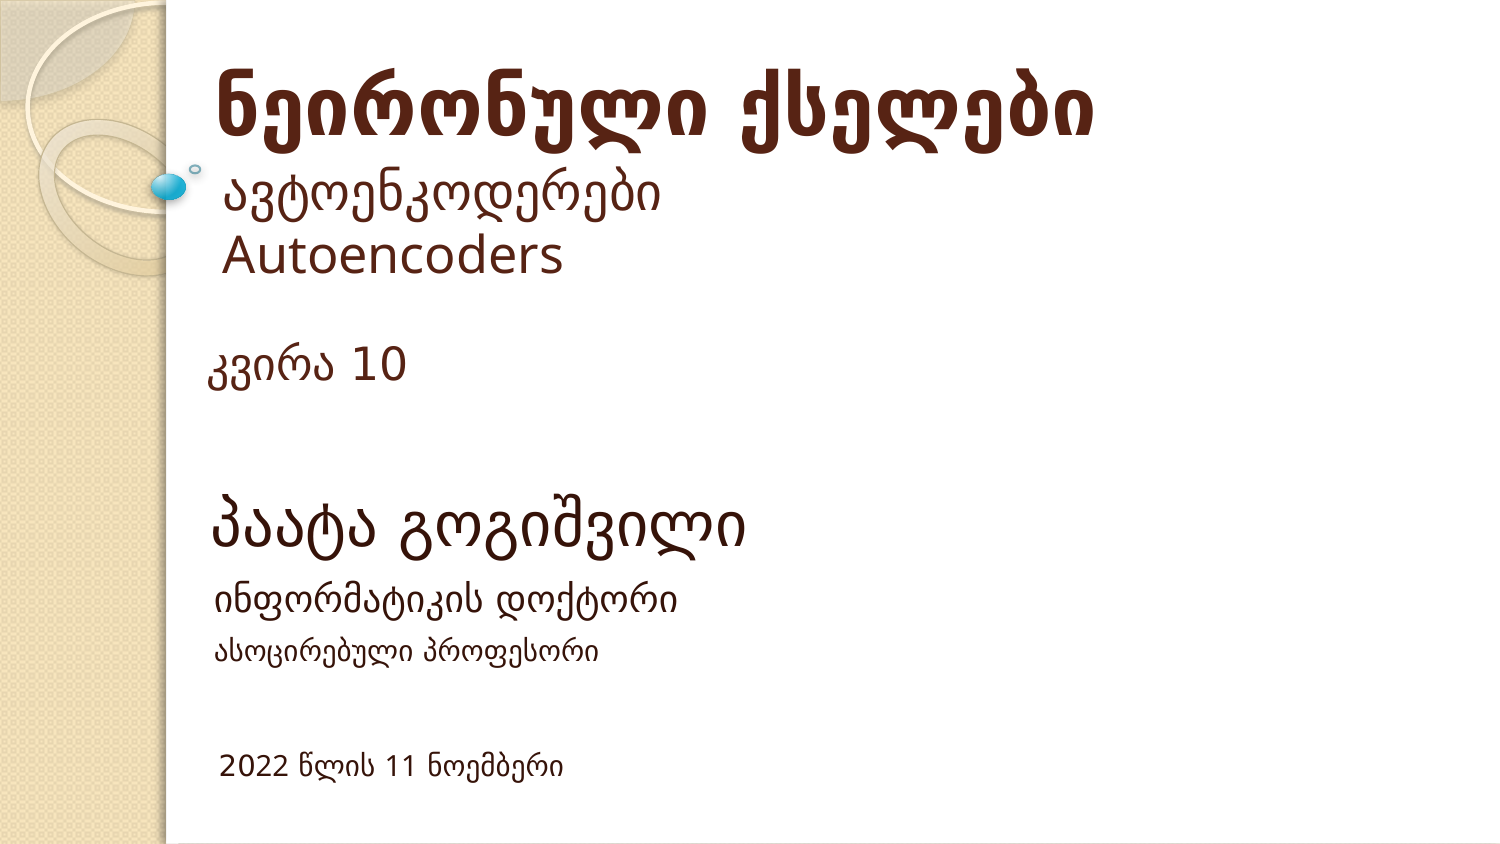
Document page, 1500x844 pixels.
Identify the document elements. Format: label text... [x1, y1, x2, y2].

text_box ავტოენკოდერები Autoencoders [208, 159, 1426, 292]
text_box კვირა 10 [191, 340, 450, 397]
text_box ინფორმატიკის დოქტორი ასოცირებული პროფესორი [194, 574, 1410, 685]
title ნეირონული ქსელები [199, 46, 1415, 160]
subtitle პაატა გოგიშვილი [191, 484, 1407, 576]
text_box 2022 წლის 11 ნოემბერი [199, 746, 1415, 807]
